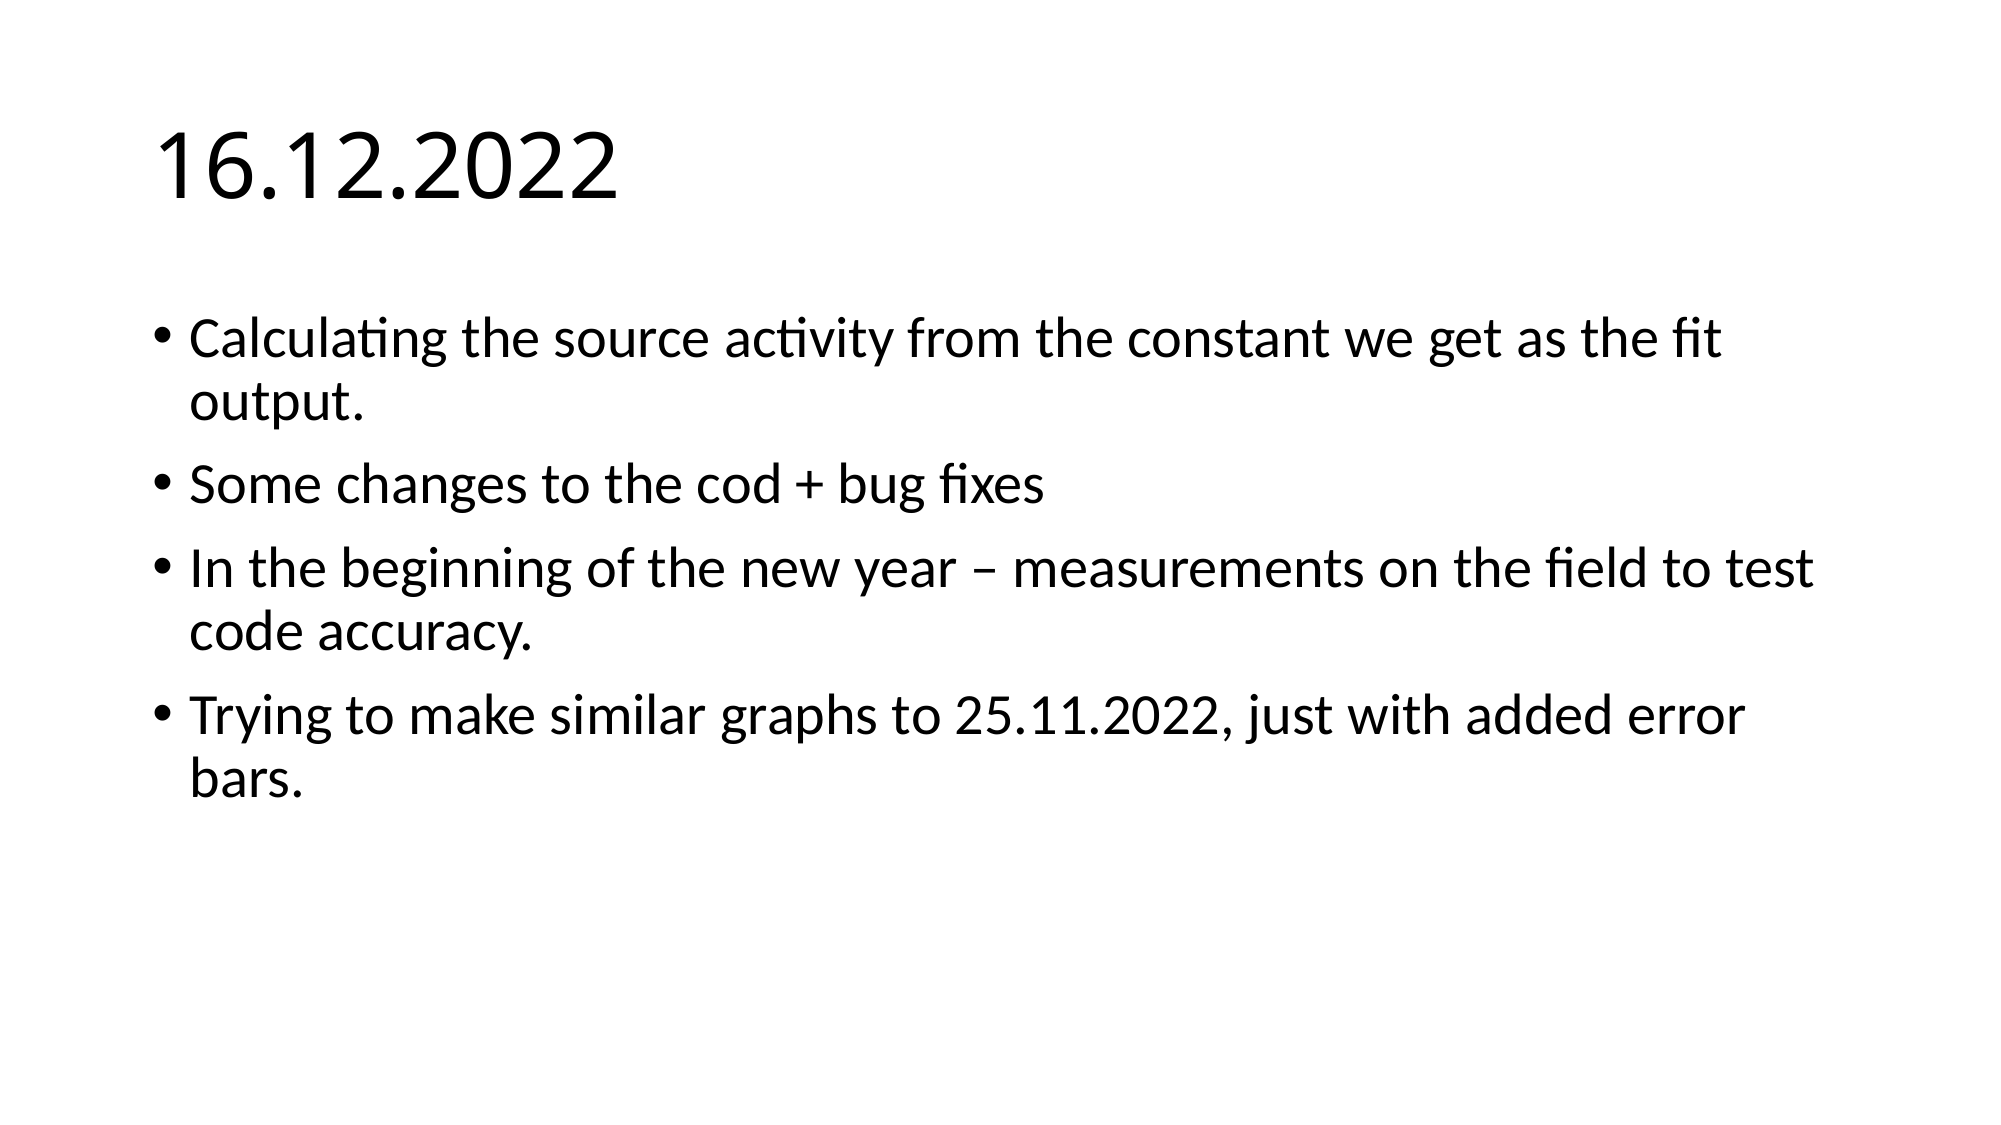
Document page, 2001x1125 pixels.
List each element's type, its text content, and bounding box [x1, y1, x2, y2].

list Calculating the source activity from the constant we get as the fit output. Some changes to the cod + bug fixes In the beginning of the new year – measurements on the field to test code accuracy. Trying to make similar graphs to 25.11.2022, just with added error bars. [137, 299, 1863, 1014]
title 16.12.2022 [137, 59, 1863, 278]
